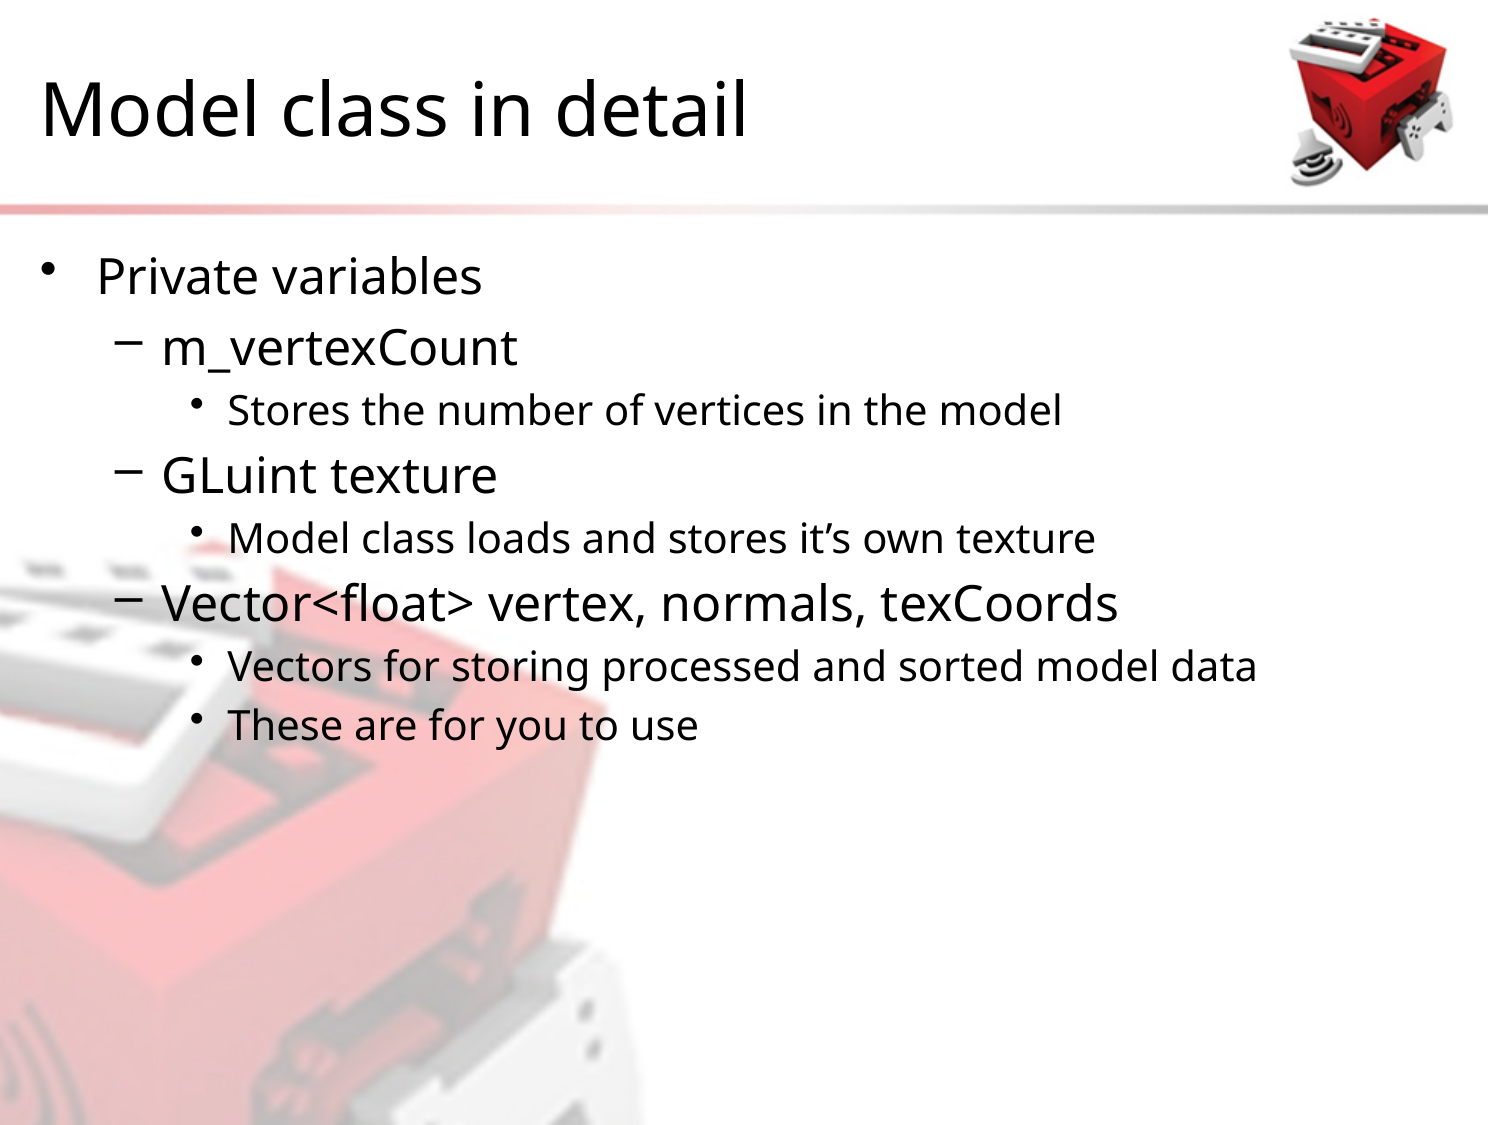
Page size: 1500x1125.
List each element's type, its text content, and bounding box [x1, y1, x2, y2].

list Private variables m_vertexCount Stores the number of vertices in the model GLuint texture Model class loads and stores it’s own texture Vector<float> vertex, normals, texCoords Vectors for storing processed and sorted model data These are for you to use [24, 237, 1450, 1000]
title Model class in detail [24, 12, 1275, 200]
picture [0, 1, 1488, 1125]
